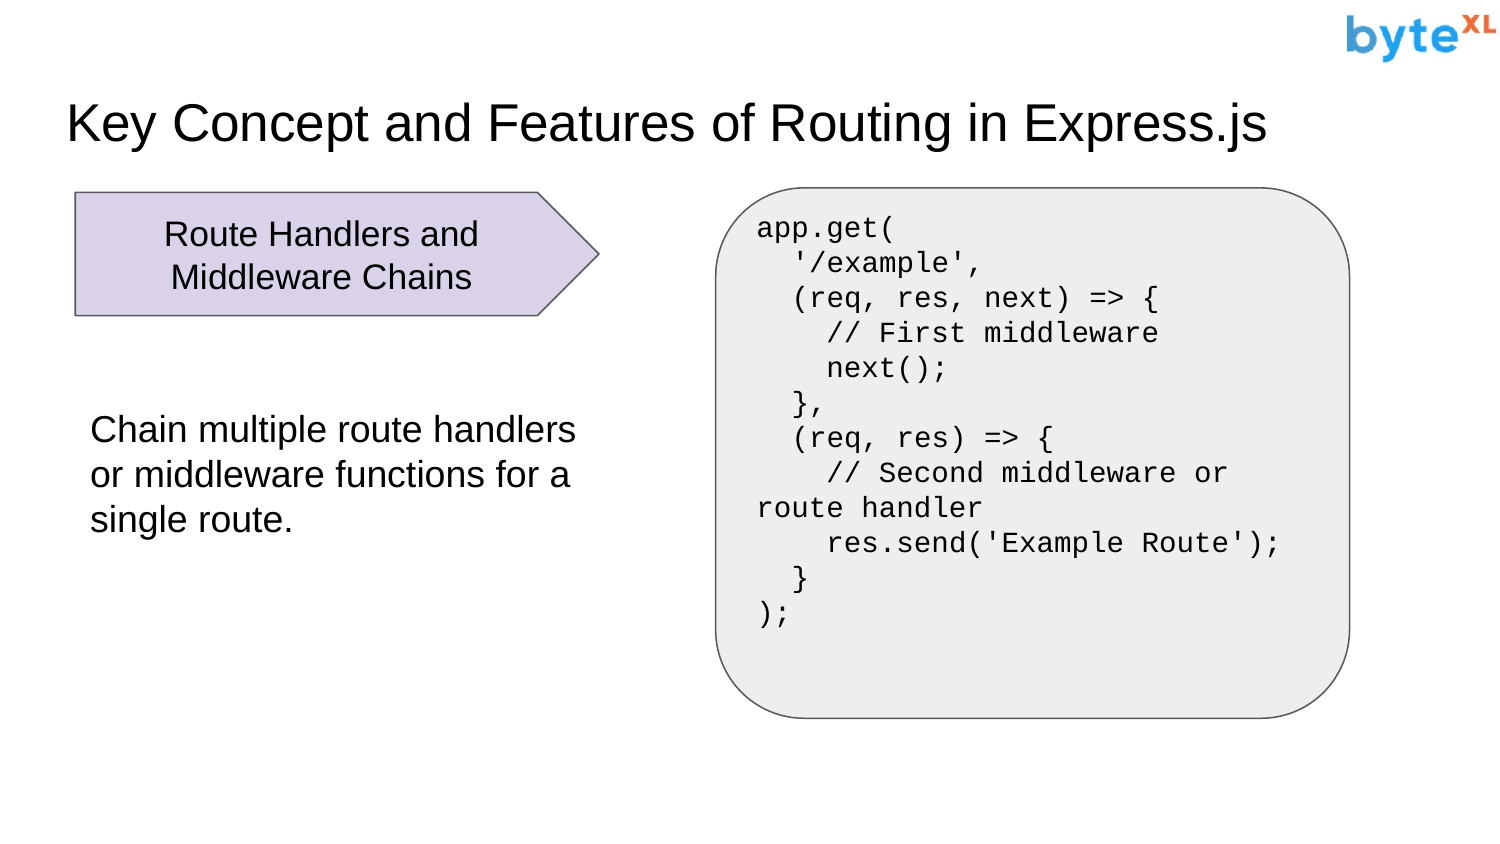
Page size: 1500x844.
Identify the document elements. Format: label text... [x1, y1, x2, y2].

text_box Chain multiple route handlers or middleware functions for a single route. [75, 390, 615, 556]
text_box app.get( '/example', (req, res, next) => { // First middleware next(); }, (req, res) => { // Second middleware or route handler res.send('Example Route'); } ); [715, 187, 1350, 719]
title Key Concept and Features of Routing in Express.js [51, 72, 1449, 167]
picture [1332, 0, 1500, 65]
text_box Route Handlers and Middleware Chains [75, 192, 599, 316]
